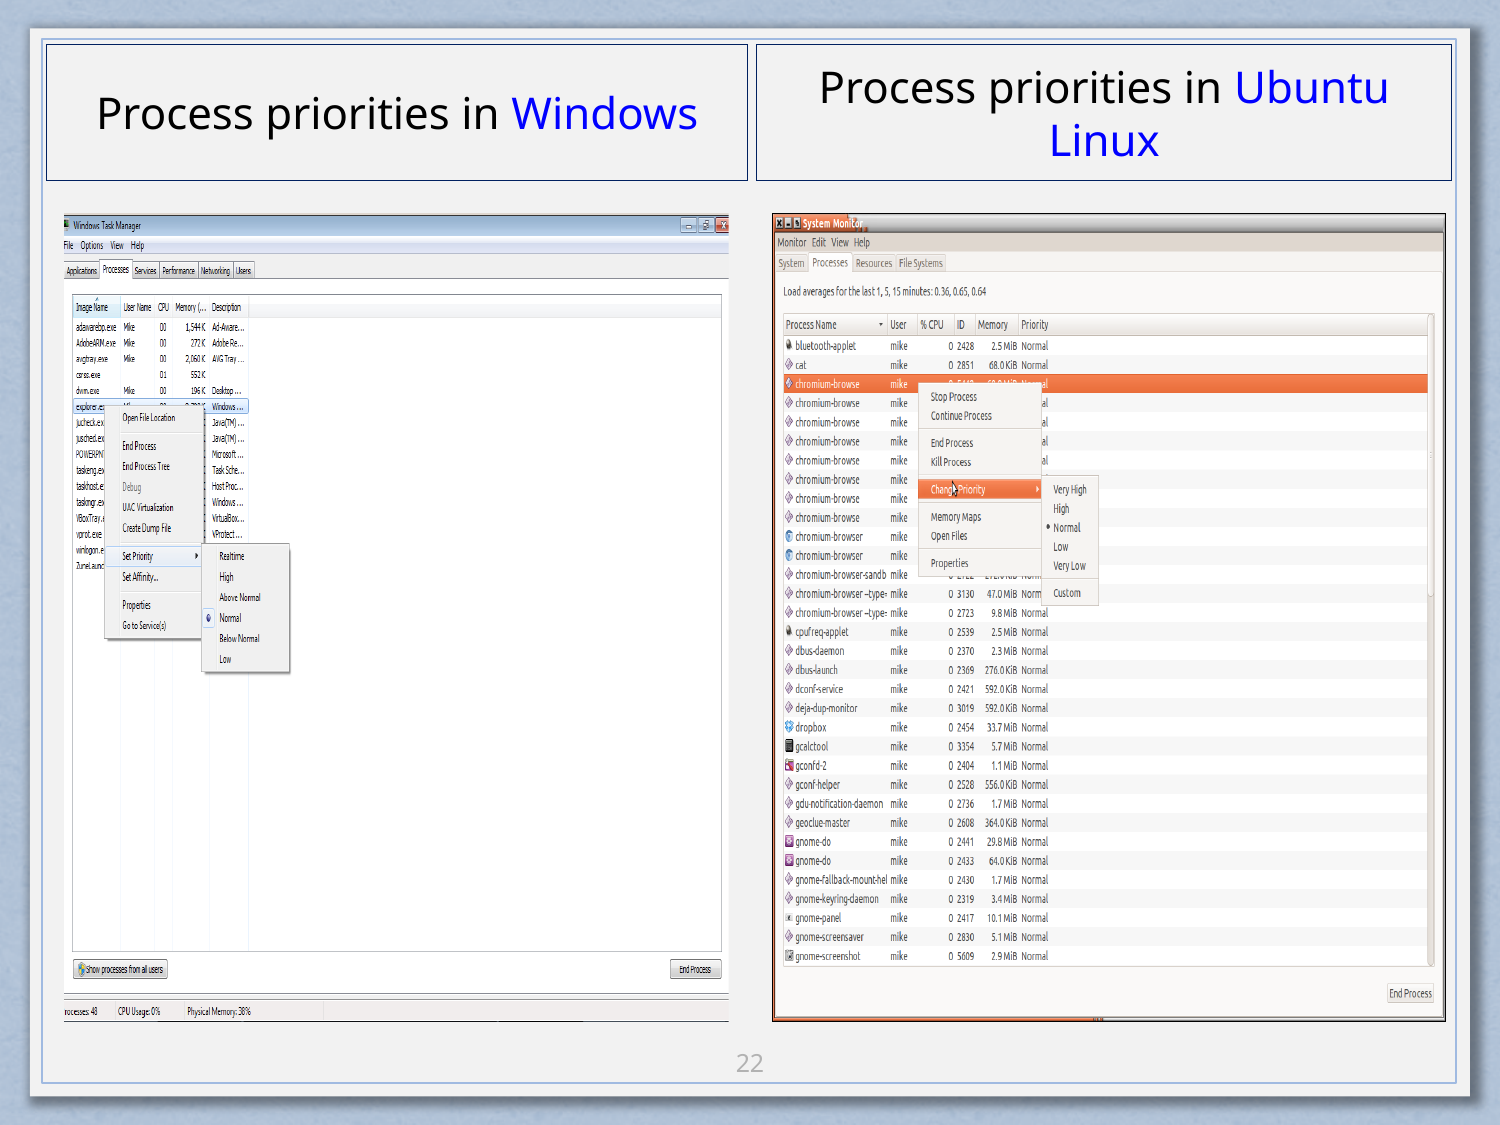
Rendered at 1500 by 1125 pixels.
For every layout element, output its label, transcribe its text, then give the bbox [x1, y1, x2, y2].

list Process priorities in Windows [46, 44, 748, 181]
picture [63, 213, 730, 1022]
slide_number 21 [687, 1042, 813, 1088]
list Process priorities in Ubuntu Linux [756, 44, 1452, 181]
picture [772, 213, 1446, 1022]
